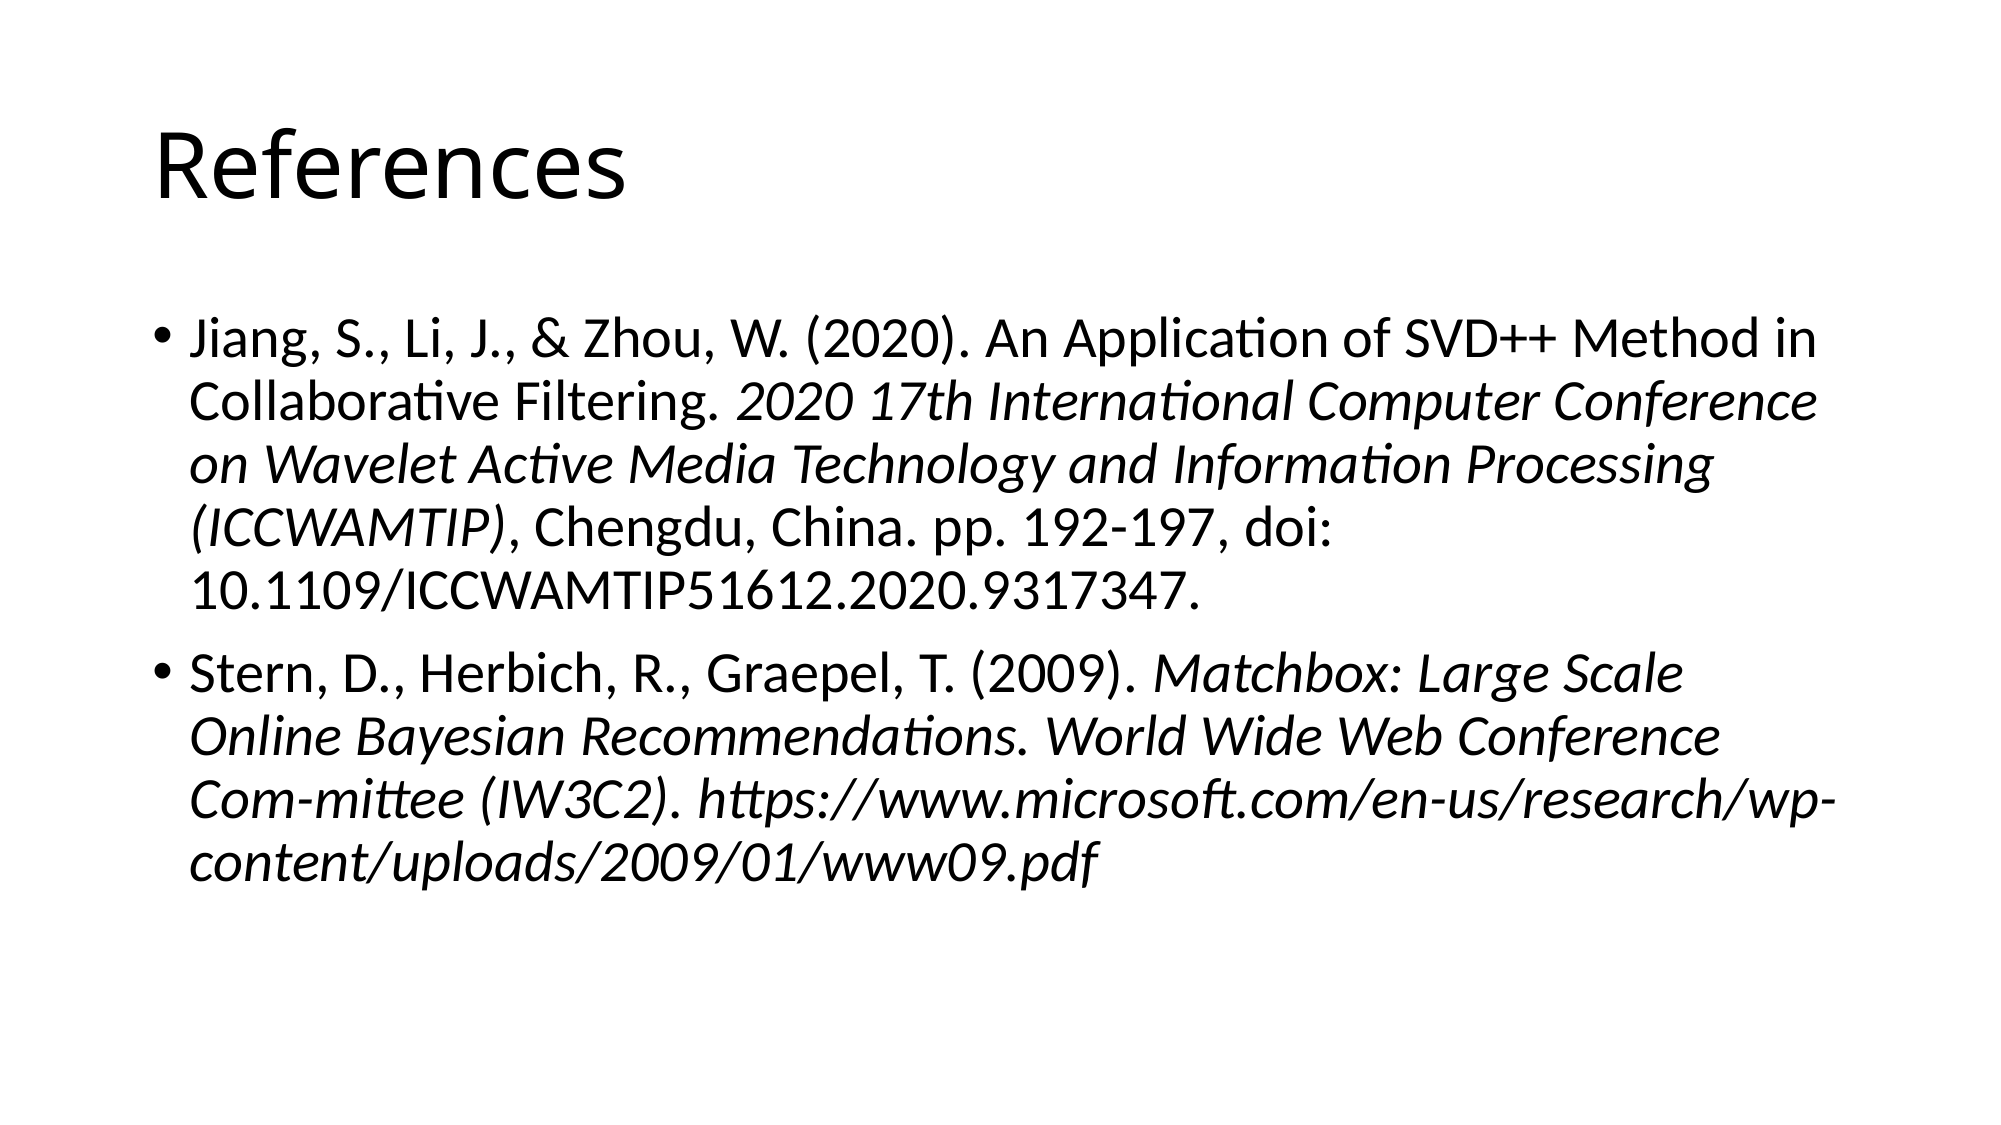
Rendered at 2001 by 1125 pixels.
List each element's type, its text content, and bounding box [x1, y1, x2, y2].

list Jiang, S., Li, J., & Zhou, W. (2020). An Application of SVD++ Method in Collaborative Filtering. 2020 17th International Computer Conference on Wavelet Active Media Technology and Information Processing (ICCWAMTIP), Chengdu, China. pp. 192-197, doi: 10.1109/ICCWAMTIP51612.2020.9317347. Stern, D., Herbich, R., Graepel, T. (2009). Matchbox: Large Scale Online Bayesian Recommendations. World Wide Web Conference Com-mittee (IW3C2). https://www.microsoft.com/en-us/research/wp-content/uploads/2009/01/www09.pdf [137, 299, 1863, 1014]
title References [137, 59, 1863, 278]
